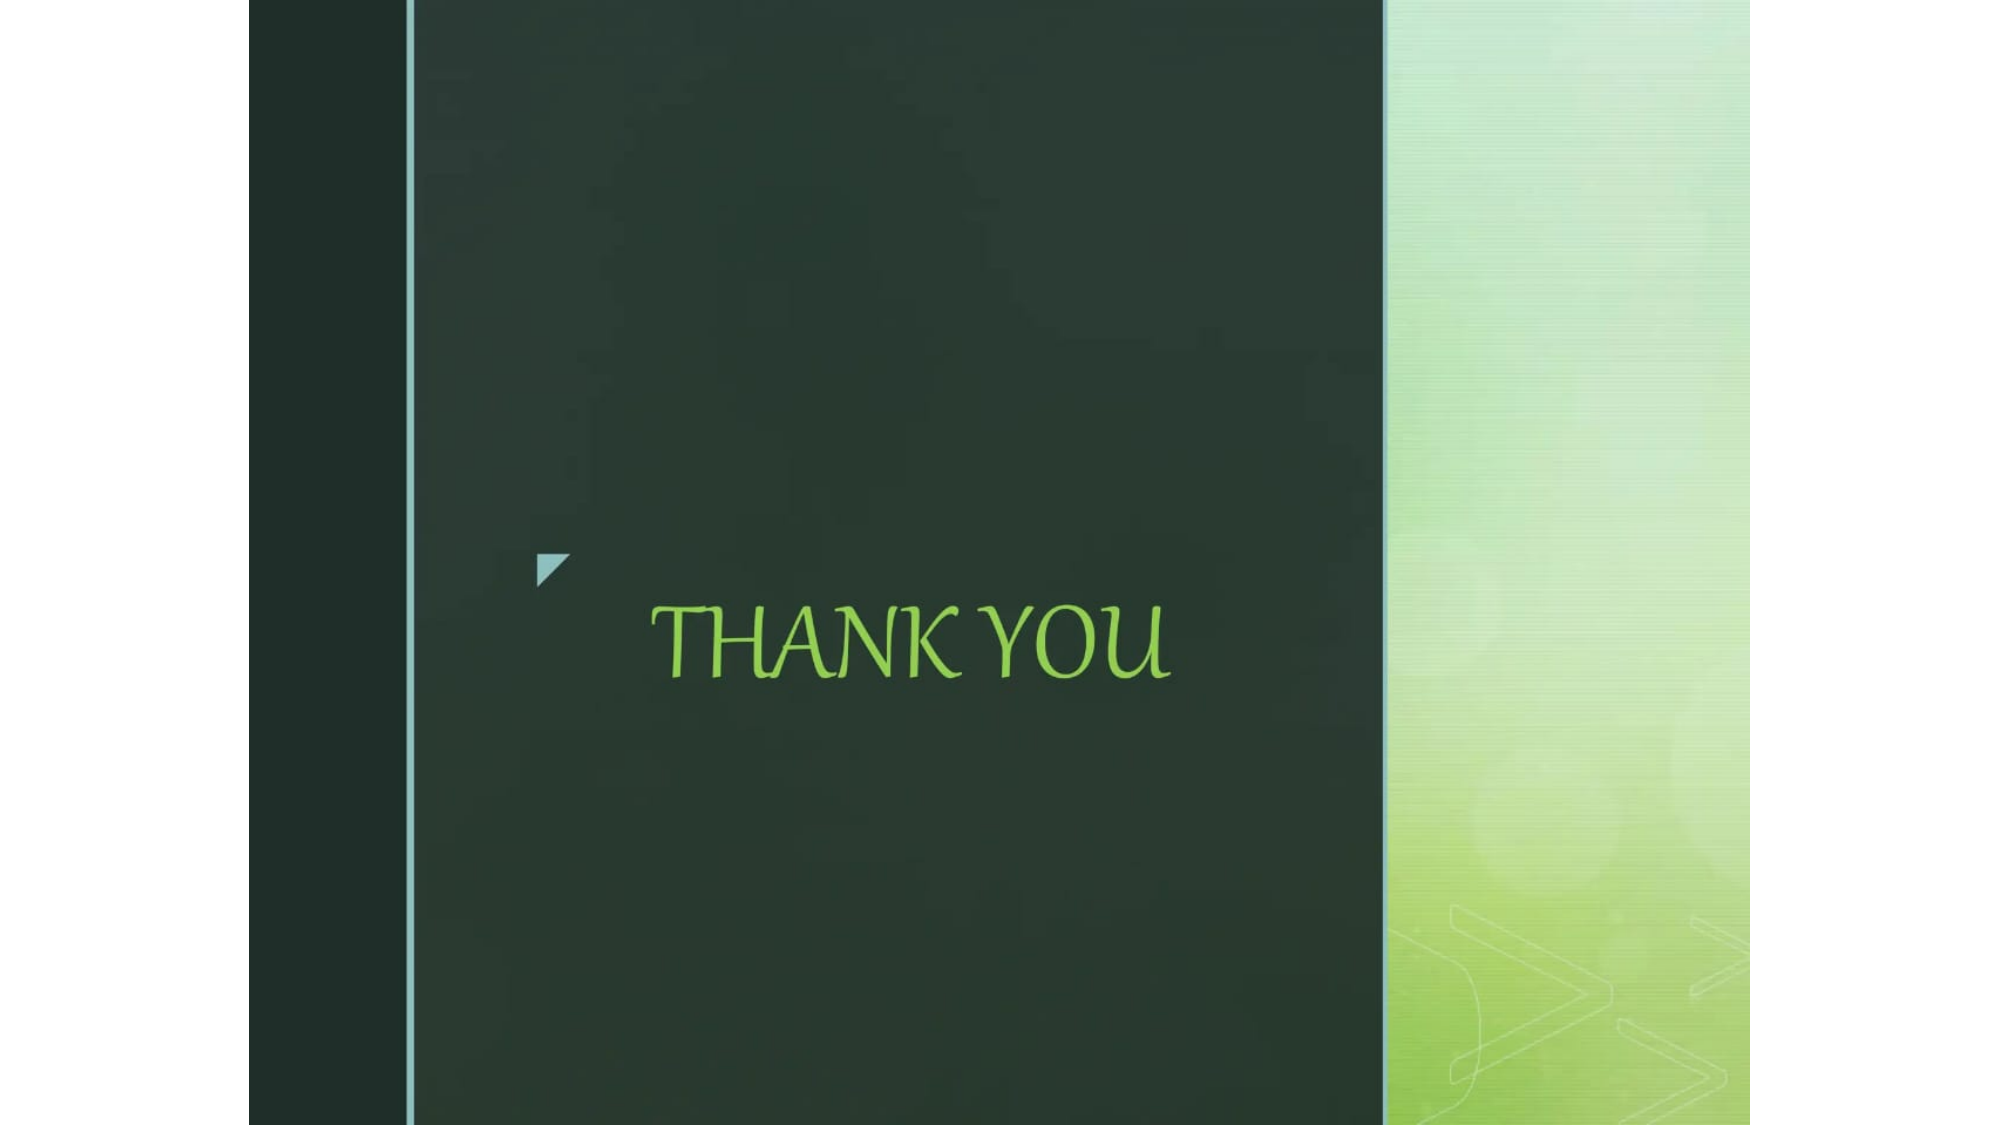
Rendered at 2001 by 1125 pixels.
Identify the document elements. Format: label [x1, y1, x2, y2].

picture [249, 0, 1751, 1125]
